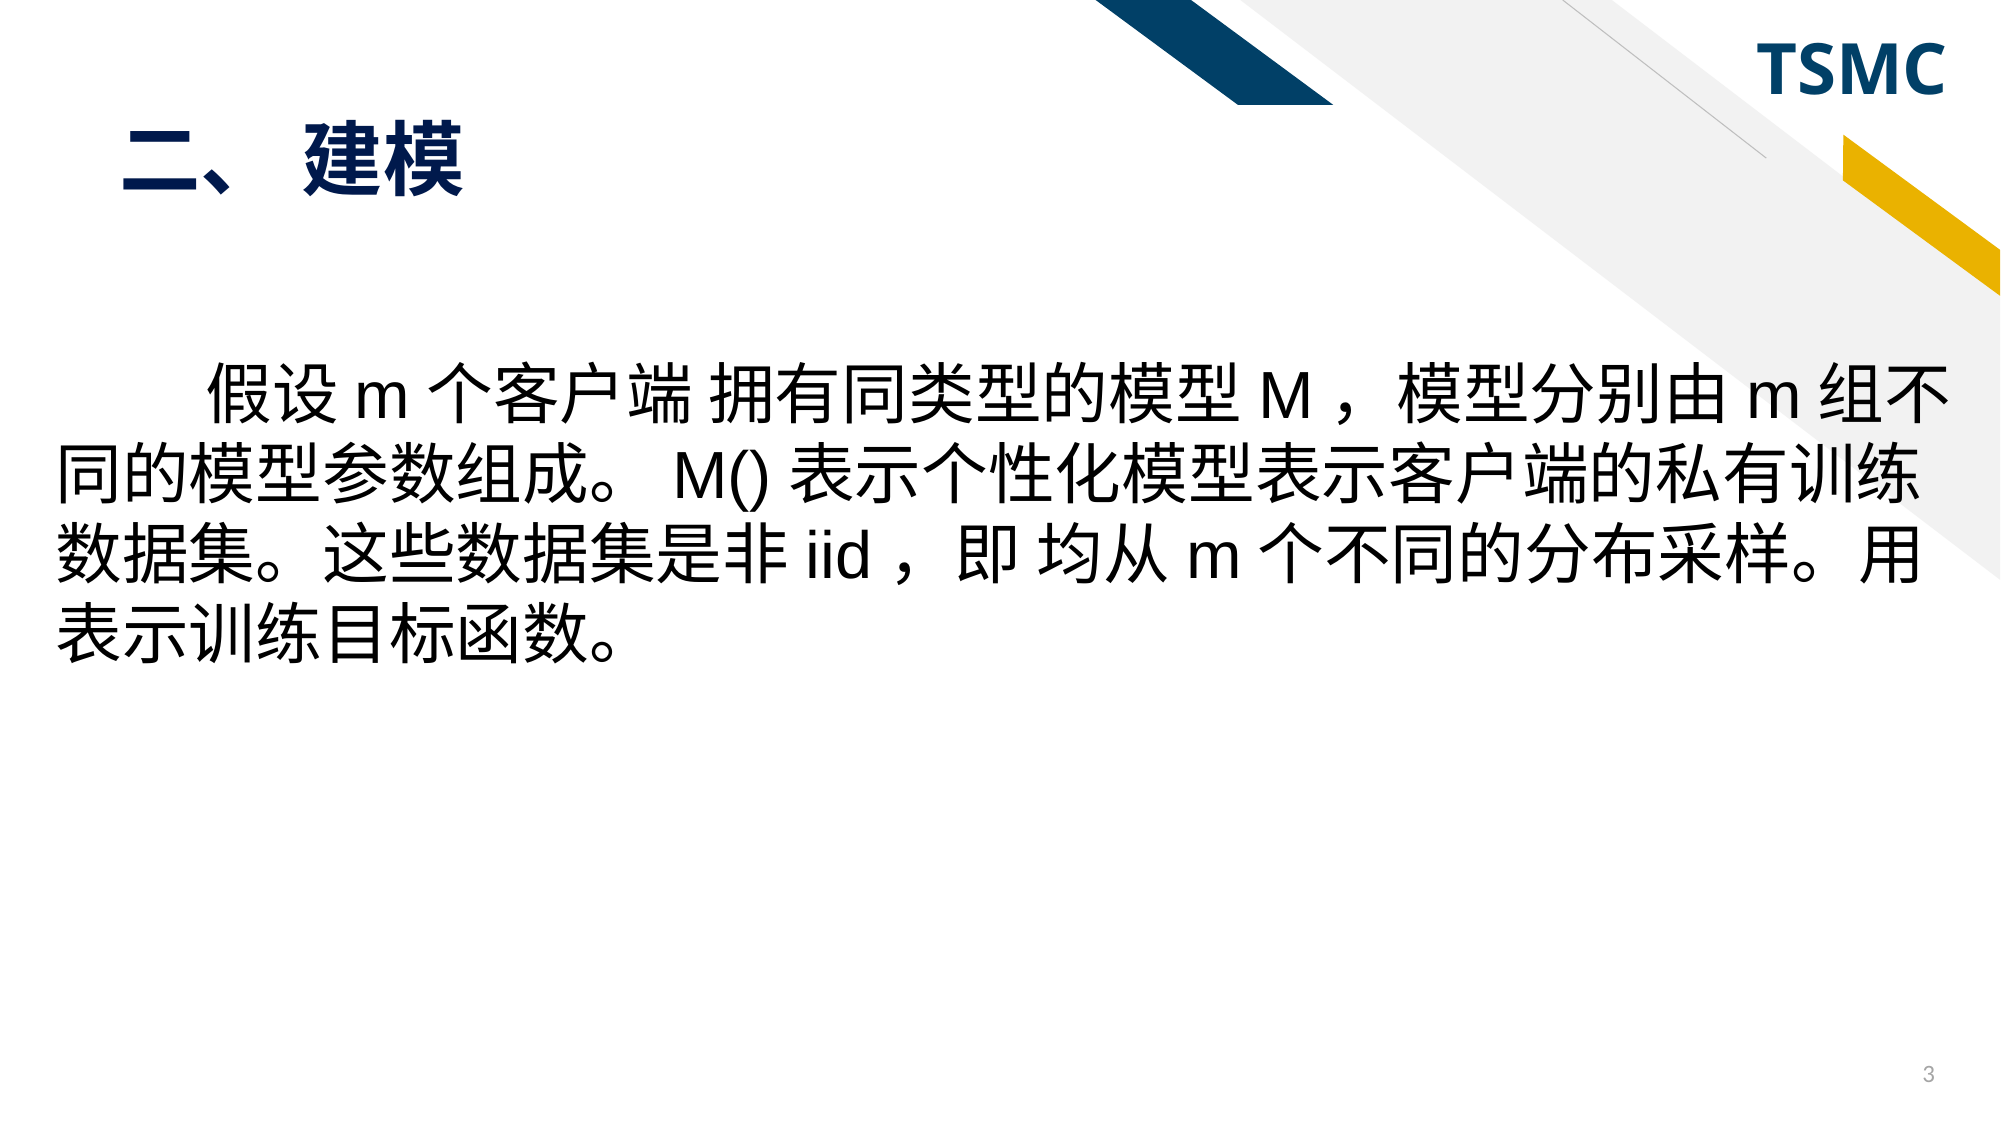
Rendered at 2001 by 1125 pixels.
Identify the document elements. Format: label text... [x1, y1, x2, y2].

title 二、 建模 [104, 111, 1472, 208]
slide_number 3 [1828, 1042, 1950, 1103]
text_box [104, 371, 1657, 467]
